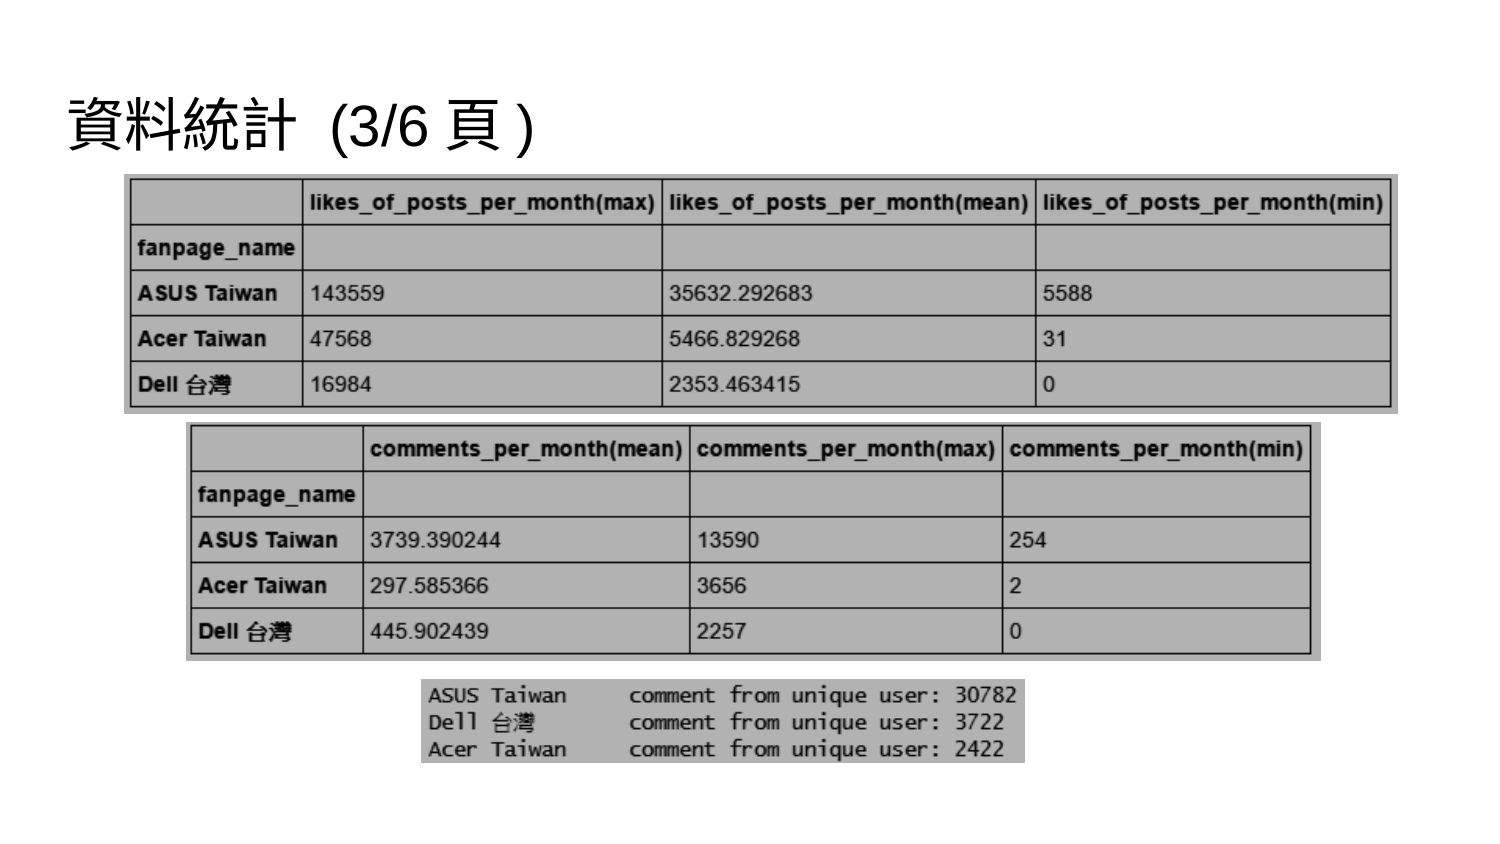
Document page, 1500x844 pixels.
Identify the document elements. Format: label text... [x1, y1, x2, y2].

picture [185, 422, 1321, 661]
picture [123, 174, 1398, 414]
title 資料統計 (3/6頁) [51, 72, 1449, 167]
picture [421, 679, 1025, 763]
